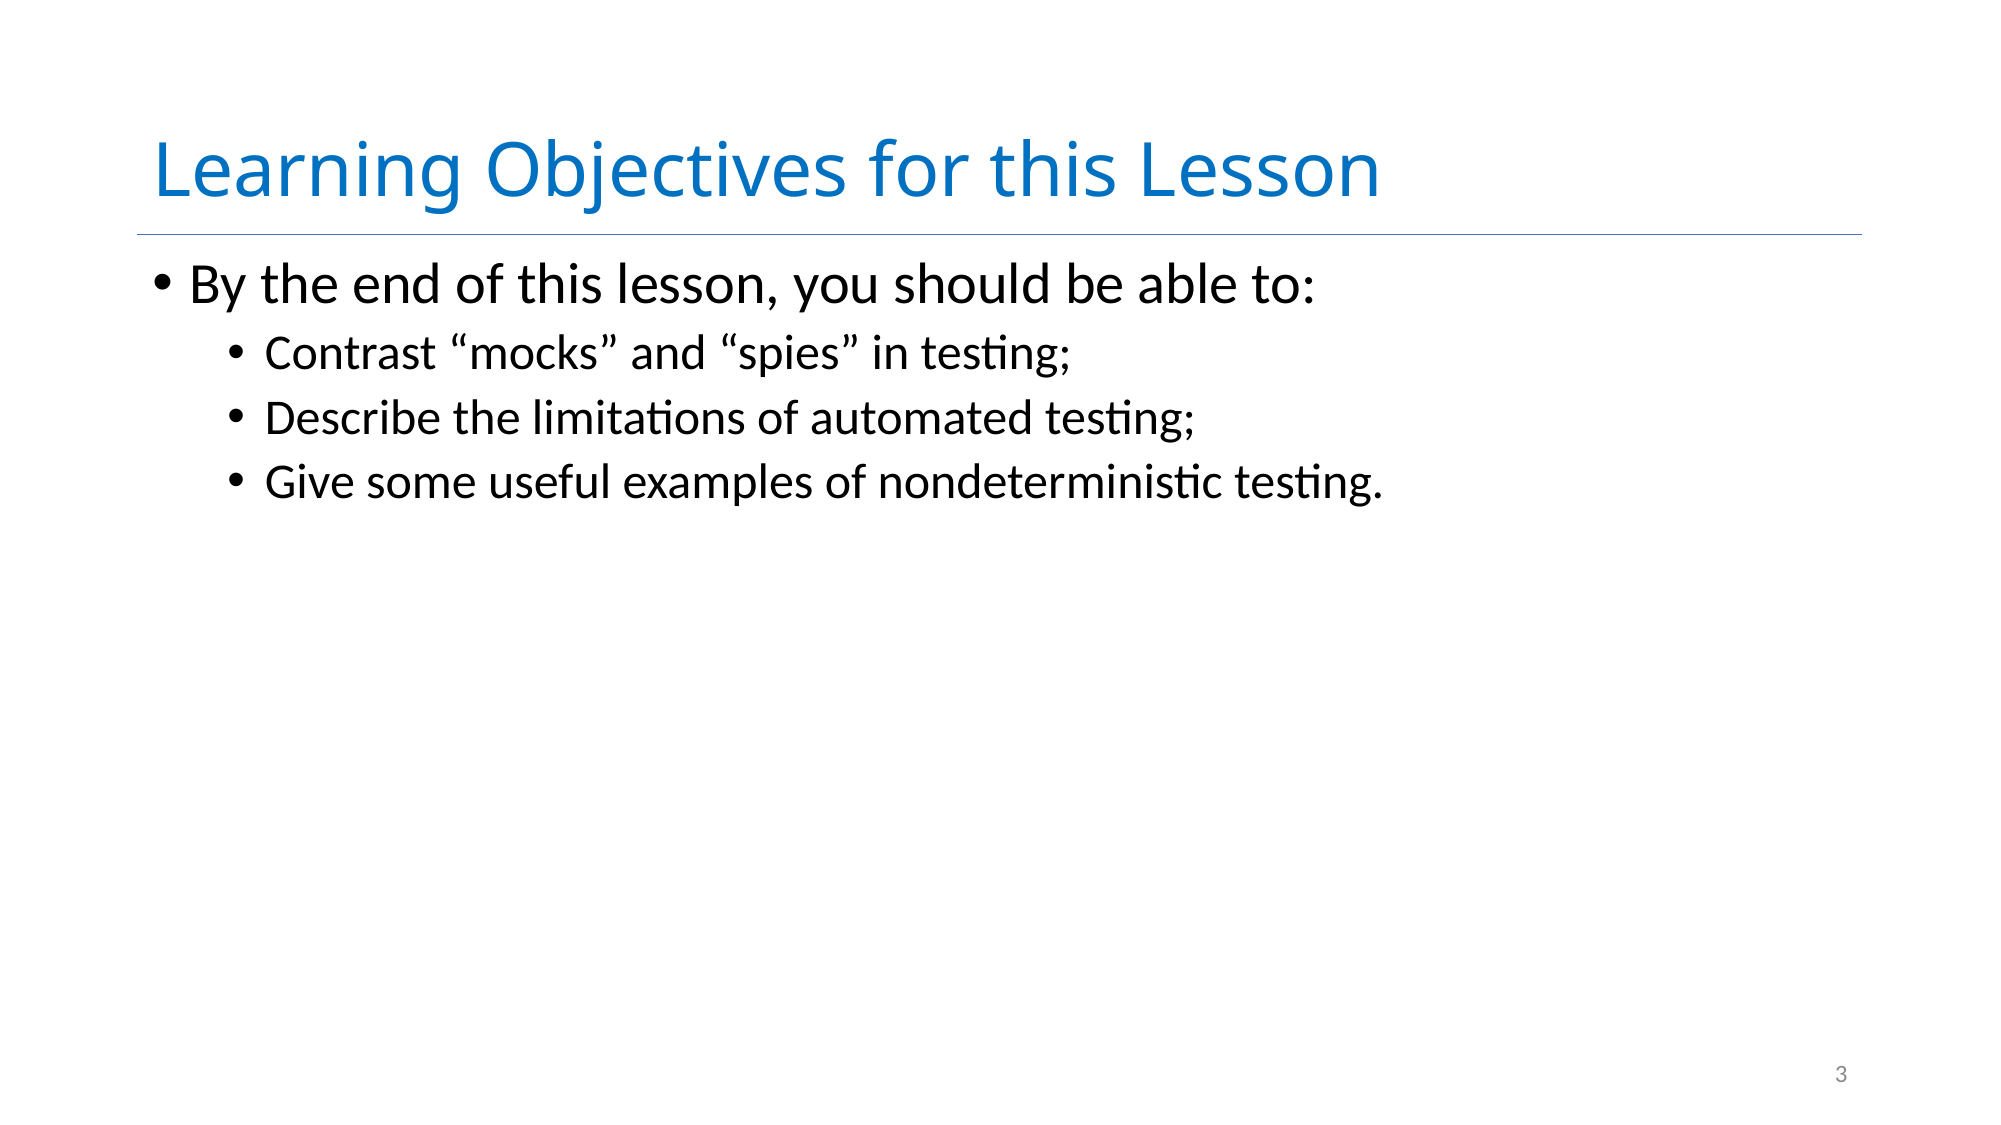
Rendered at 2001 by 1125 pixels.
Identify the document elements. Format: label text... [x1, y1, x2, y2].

list By the end of this lesson, you should be able to: Contrast “mocks” and “spies” in testing; Describe the limitations of automated testing; Give some useful examples of nondeterministic testing. [137, 246, 1432, 960]
title Learning Objectives for this Lesson [137, 3, 1863, 221]
slide_number 3 [1412, 1042, 1863, 1103]
